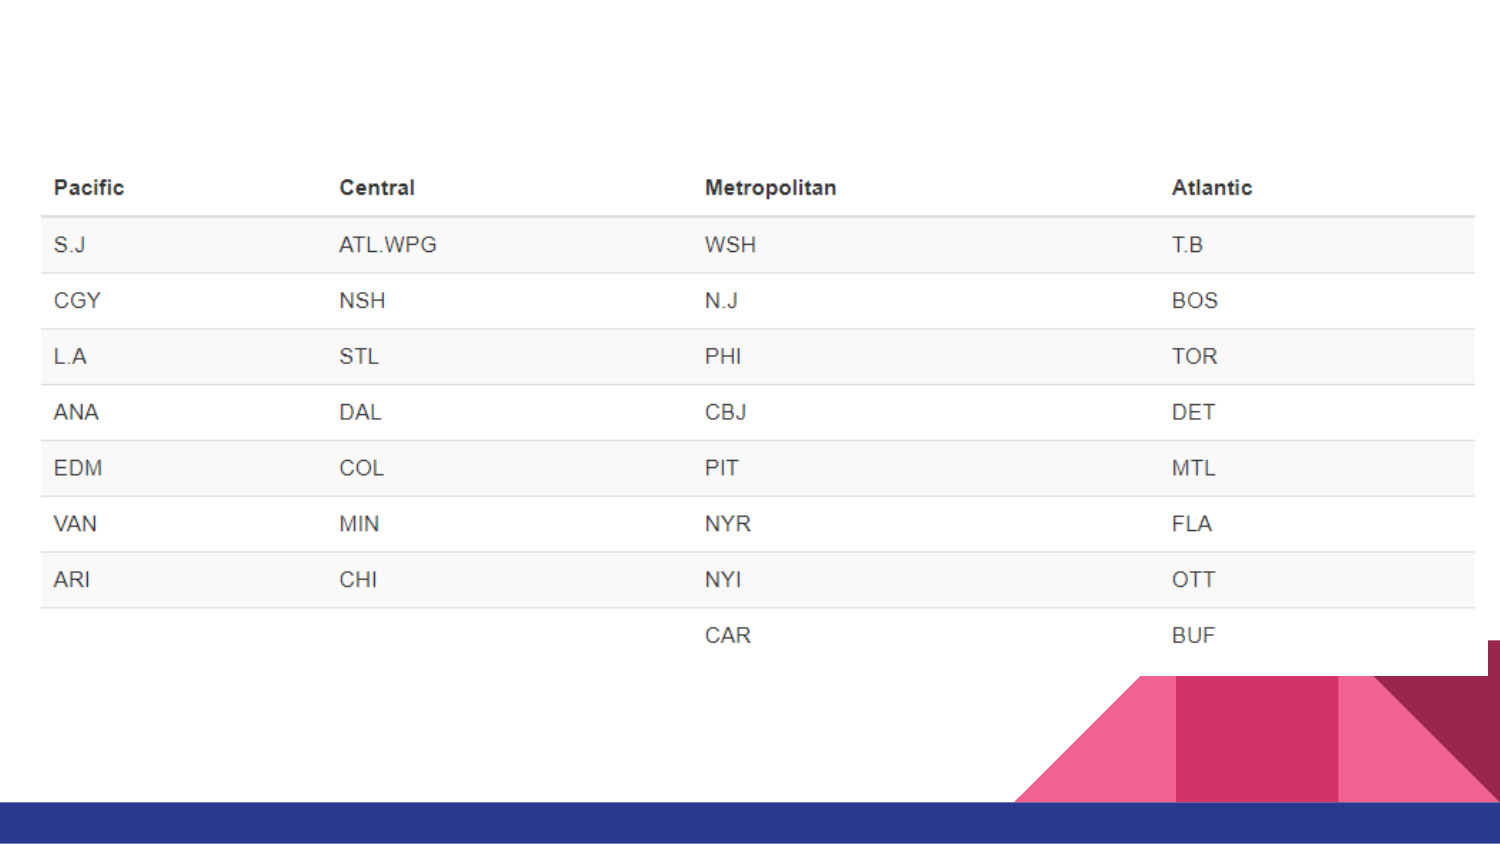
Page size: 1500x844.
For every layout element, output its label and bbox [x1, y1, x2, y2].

picture [37, 168, 1488, 676]
